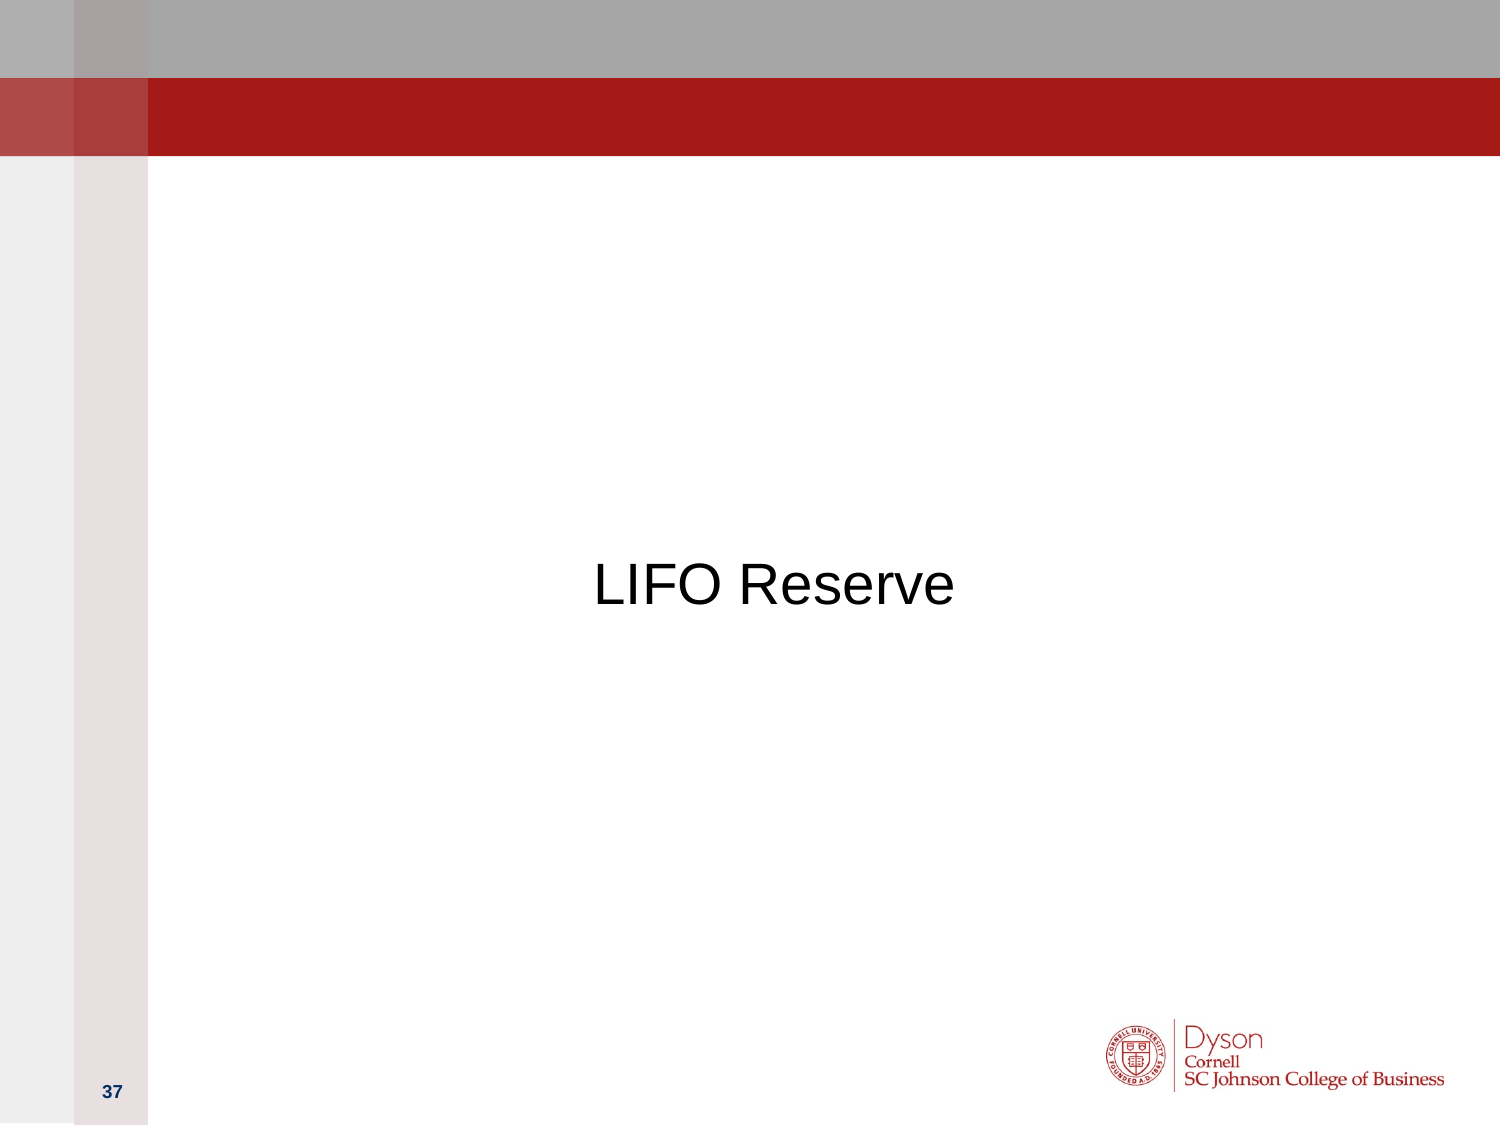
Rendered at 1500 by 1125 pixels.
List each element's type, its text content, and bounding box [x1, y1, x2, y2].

list LIFO Reserve [187, 200, 1363, 963]
slide_number 37 [74, 1071, 151, 1125]
picture [1106, 1019, 1444, 1092]
